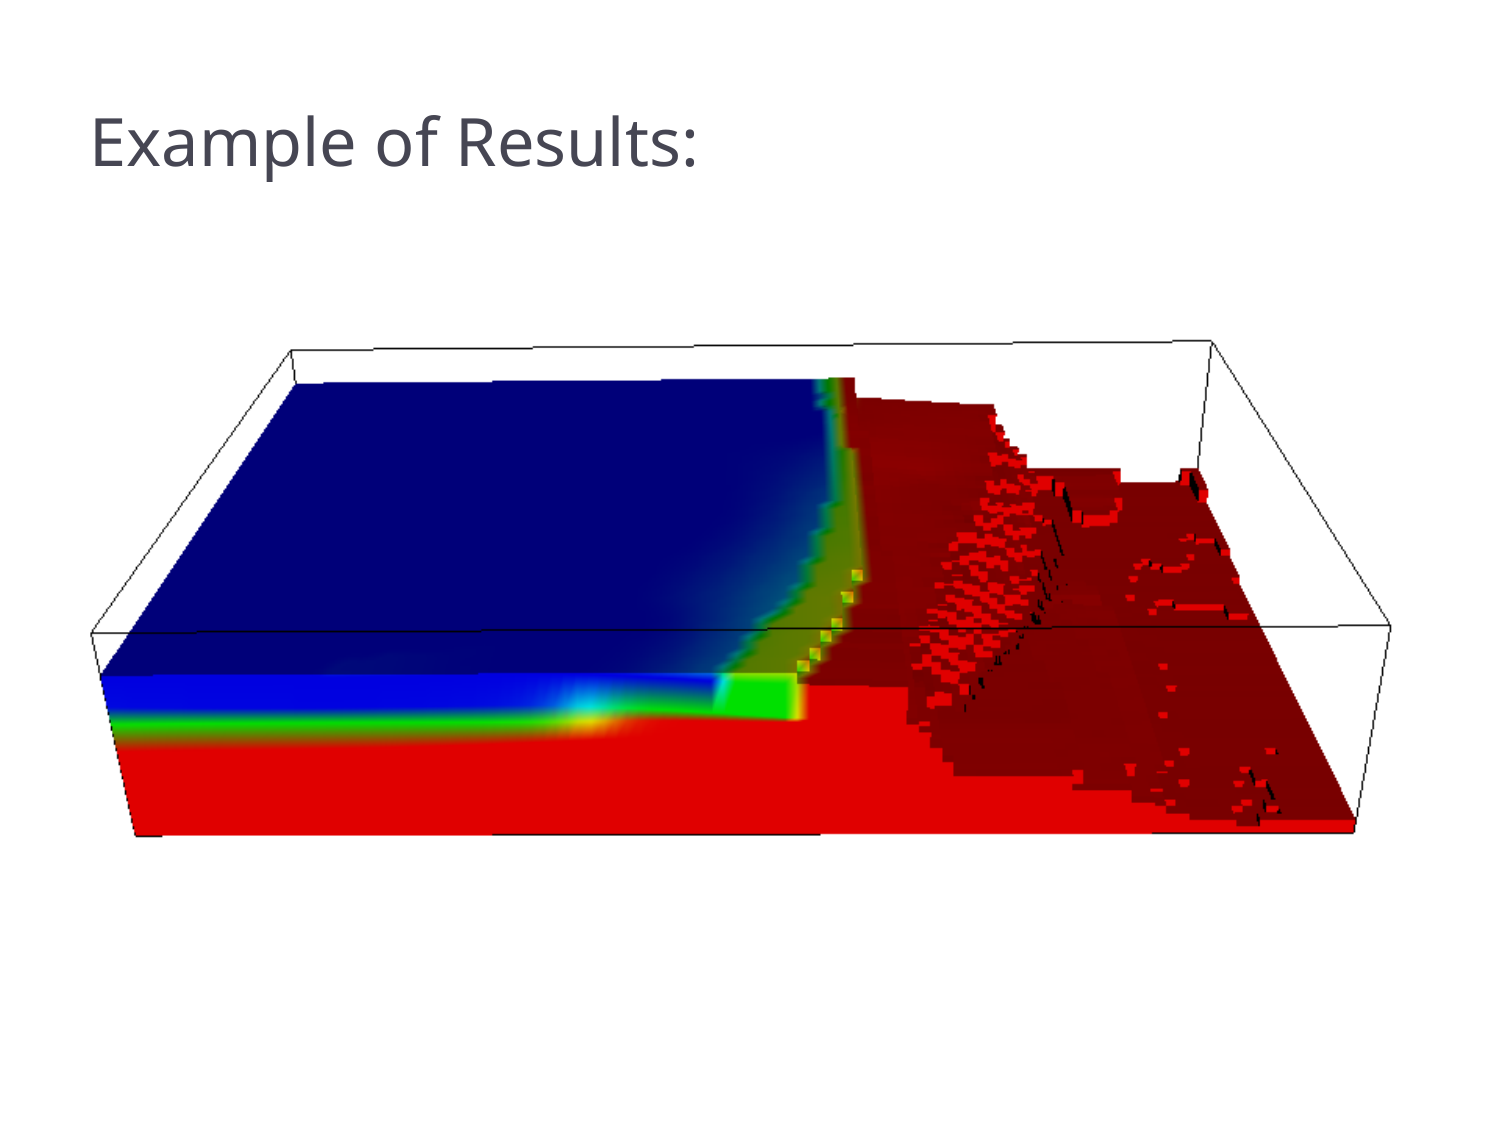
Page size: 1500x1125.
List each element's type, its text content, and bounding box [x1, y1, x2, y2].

title Example of Results: [75, 37, 1425, 136]
picture [0, 137, 1479, 1087]
